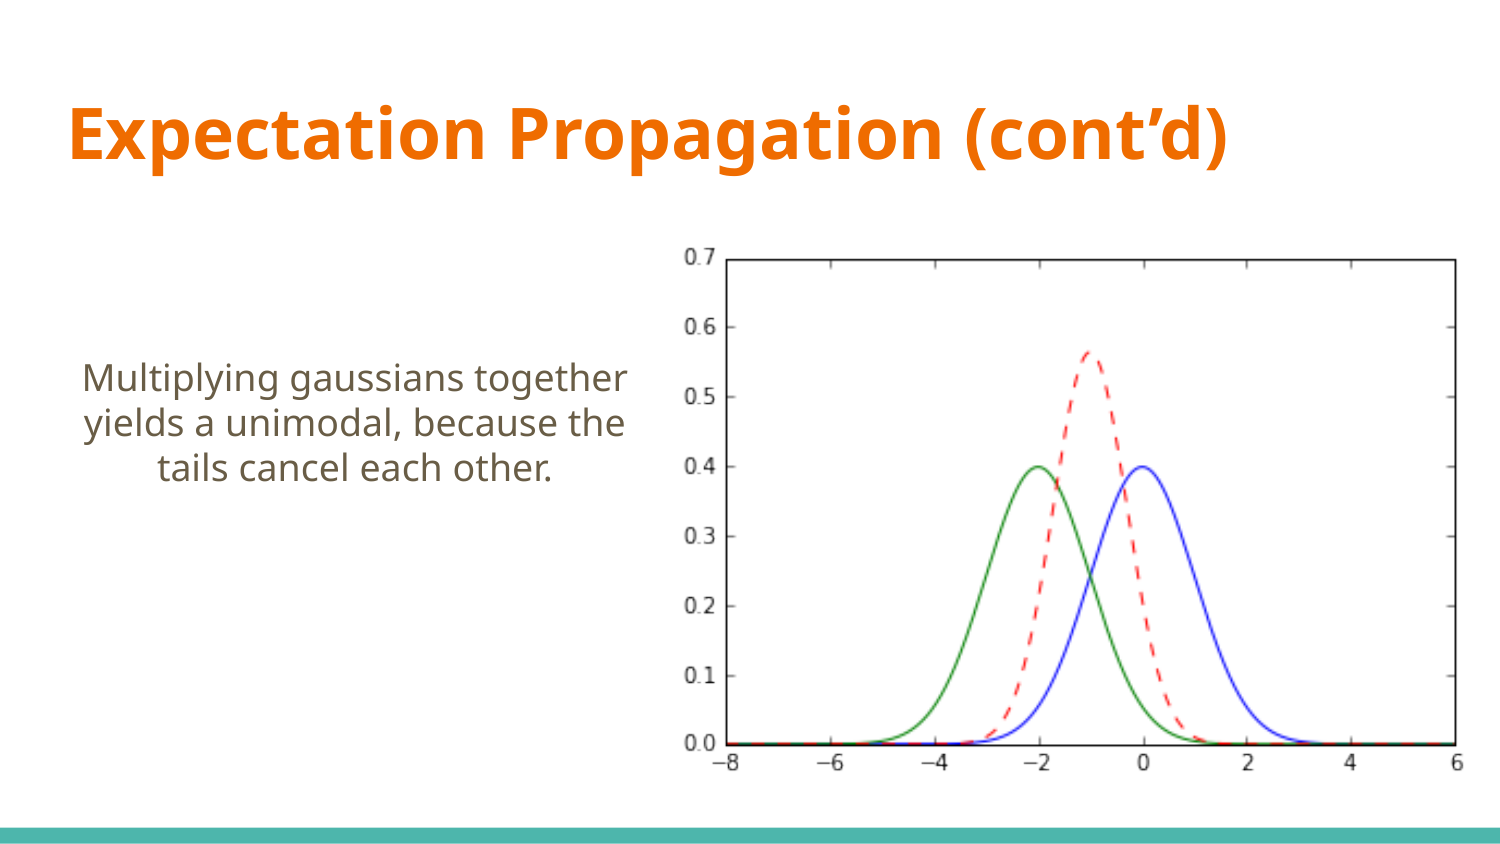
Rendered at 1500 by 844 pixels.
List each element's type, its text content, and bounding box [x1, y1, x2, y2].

picture [667, 233, 1478, 791]
text_box Multiplying gaussians together yields a unimodal, because the tails cancel each other. [51, 338, 660, 504]
title Expectation Propagation (cont’d) [51, 72, 1449, 189]
